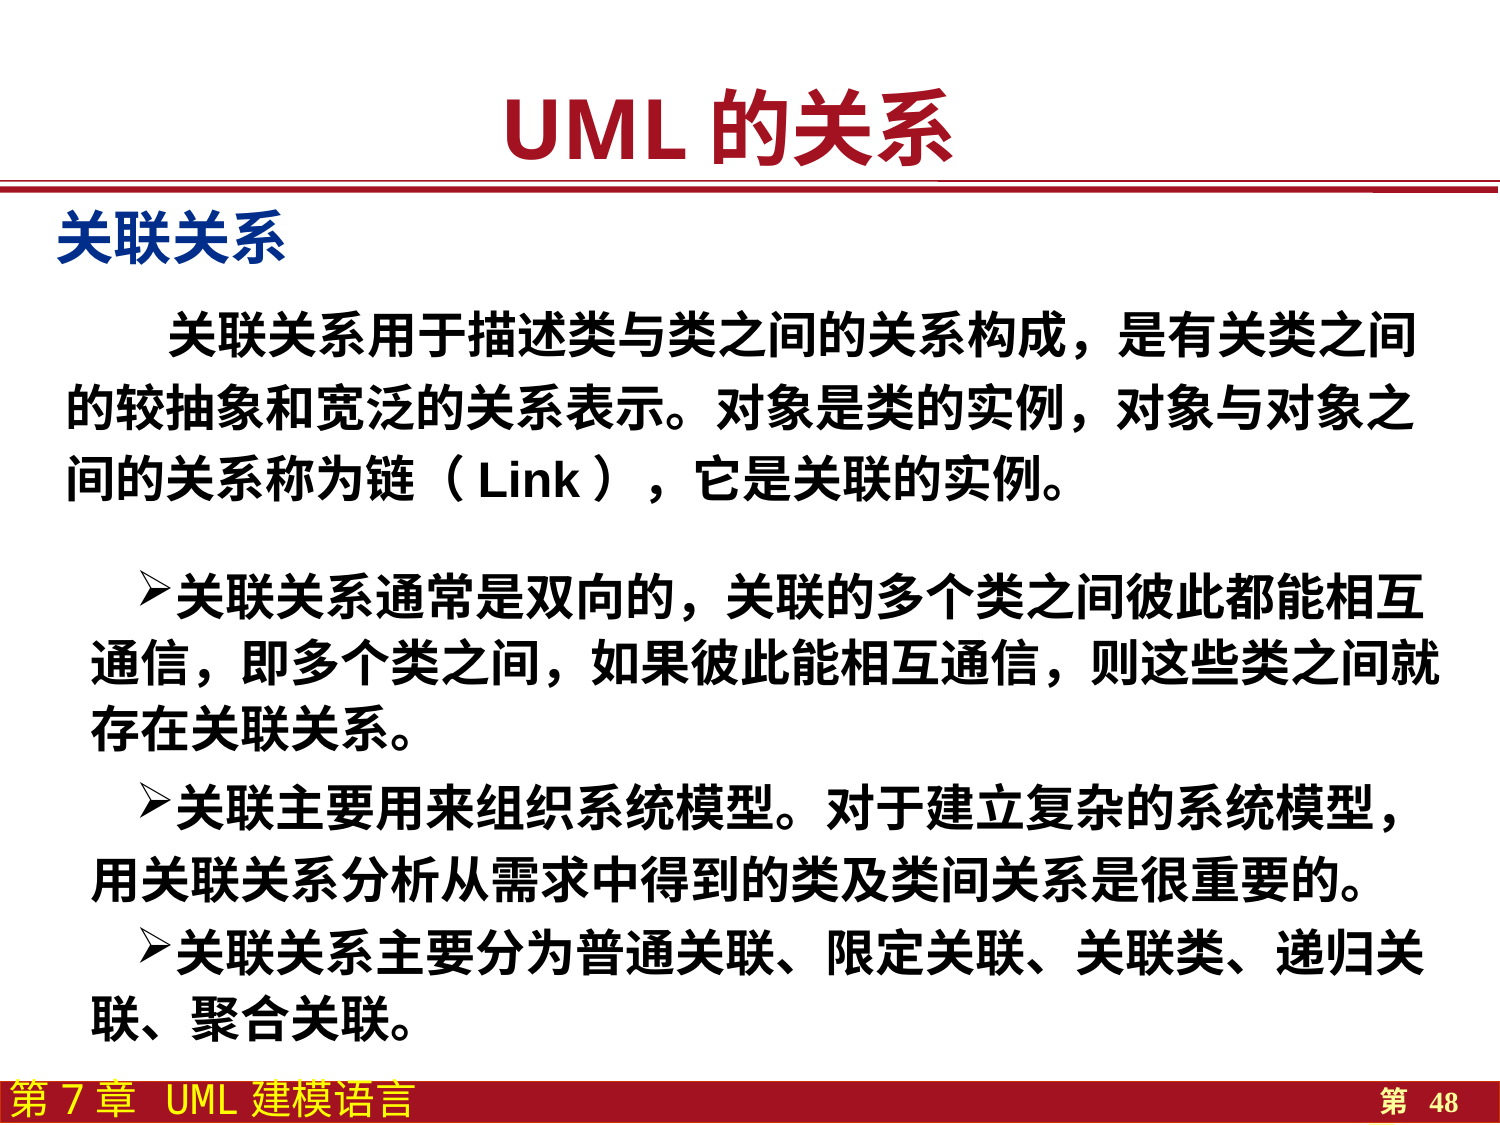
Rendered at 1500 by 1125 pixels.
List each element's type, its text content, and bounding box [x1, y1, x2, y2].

text_box UML的关系 [304, 69, 1153, 184]
text_box 关联关系 [40, 202, 407, 280]
text_box 关联关系通常是双向的，关联的多个类之间彼此都能相互通信，即多个类之间，如果彼此能相互通信，则这些类之间就存在关联关系。 关联主要用来组织系统模型。对于建立复杂的系统模型，用关联关系分析从需求中得到的类及类间关系是很重要的。 关联关系主要分为普通关联、限定关联、关联类、递归关联、聚合关联。 [40, 551, 1474, 1056]
text_box 关联关系用于描述类与类之间的关系构成，是有关类之间的较抽象和宽泛的关系表示。对象是类的实例，对象与对象之间的关系称为链（Link），它是关联的实例。 [50, 284, 1446, 516]
